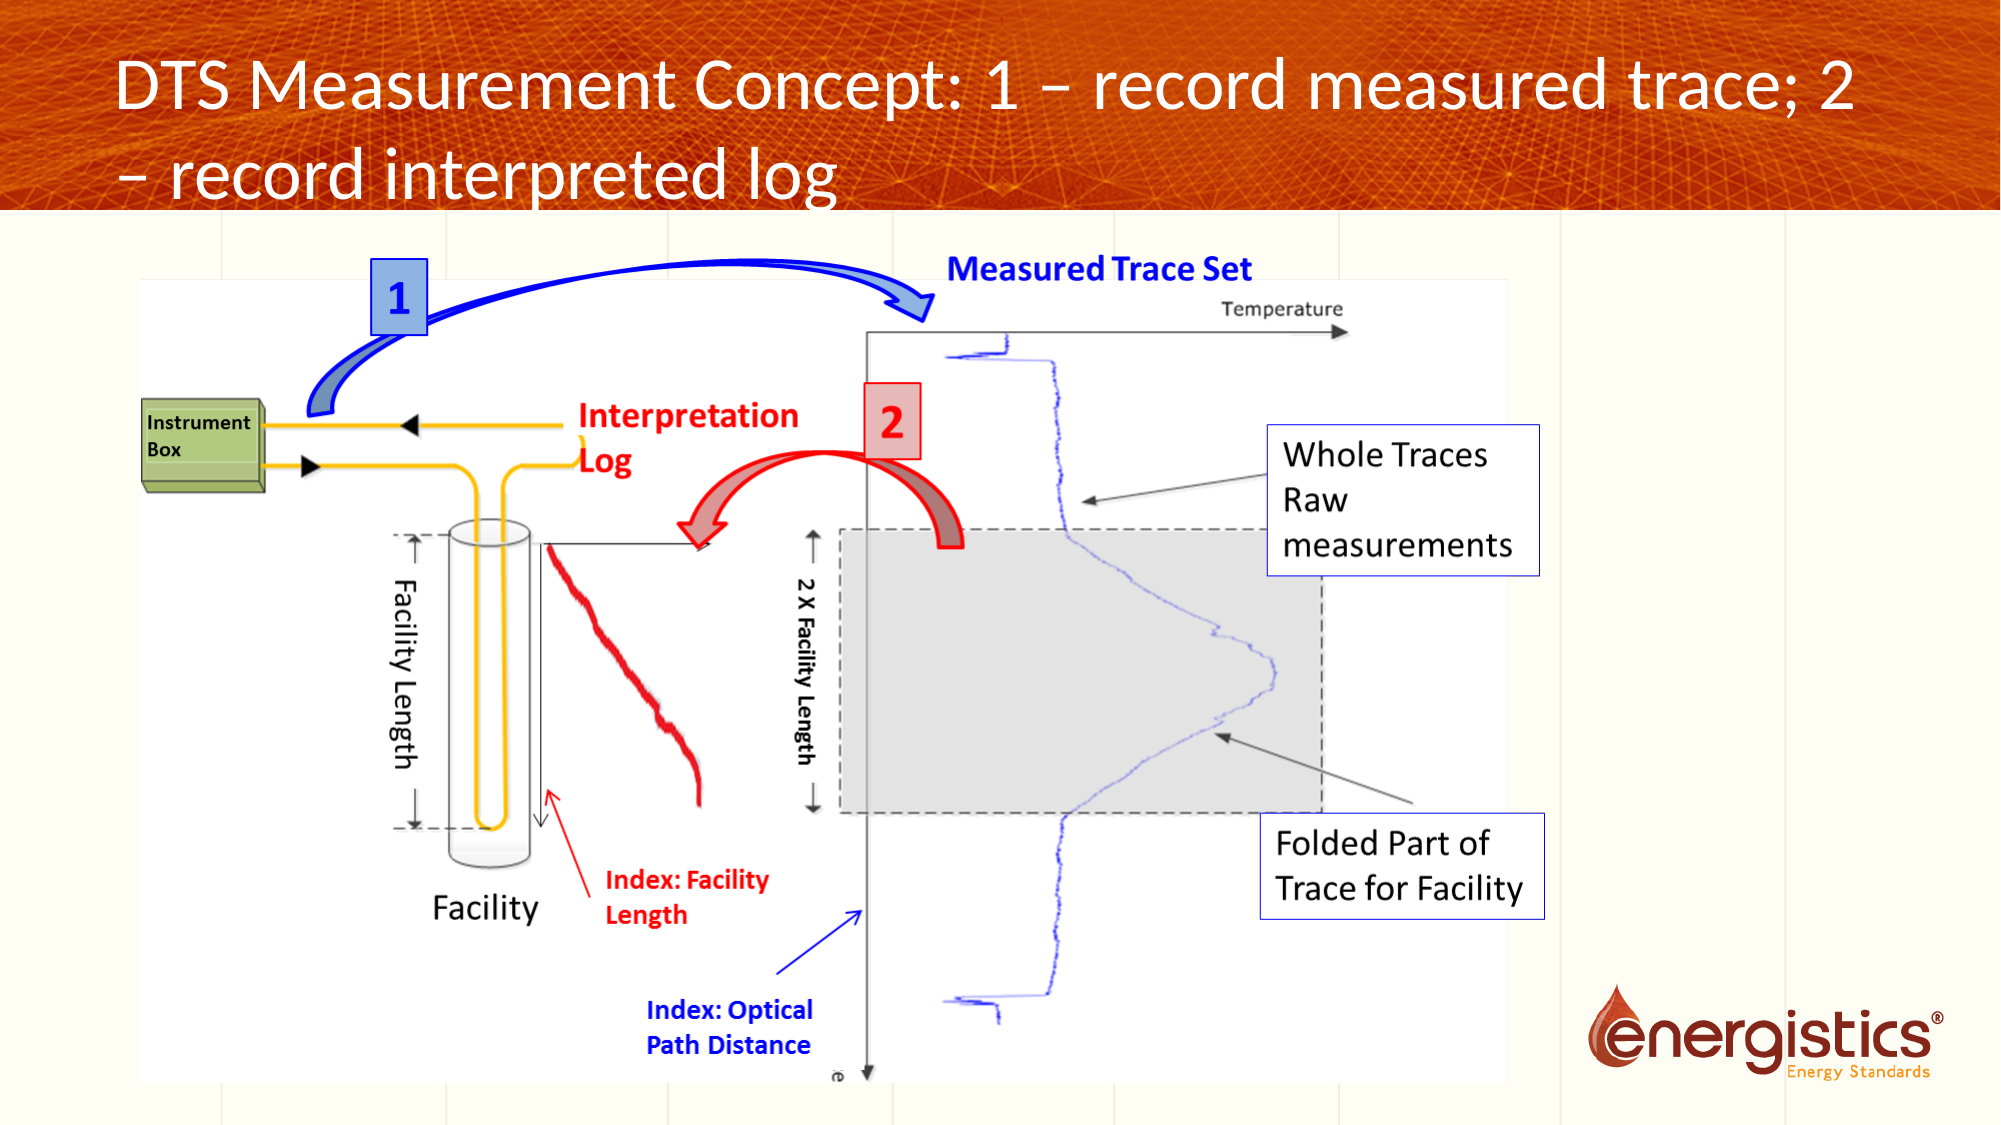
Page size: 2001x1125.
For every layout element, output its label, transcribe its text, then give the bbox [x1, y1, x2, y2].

title DTS Measurement Concept: 1 – record measured trace; 2 – record interpreted log [99, 30, 1900, 219]
picture [0, 0, 2001, 1125]
